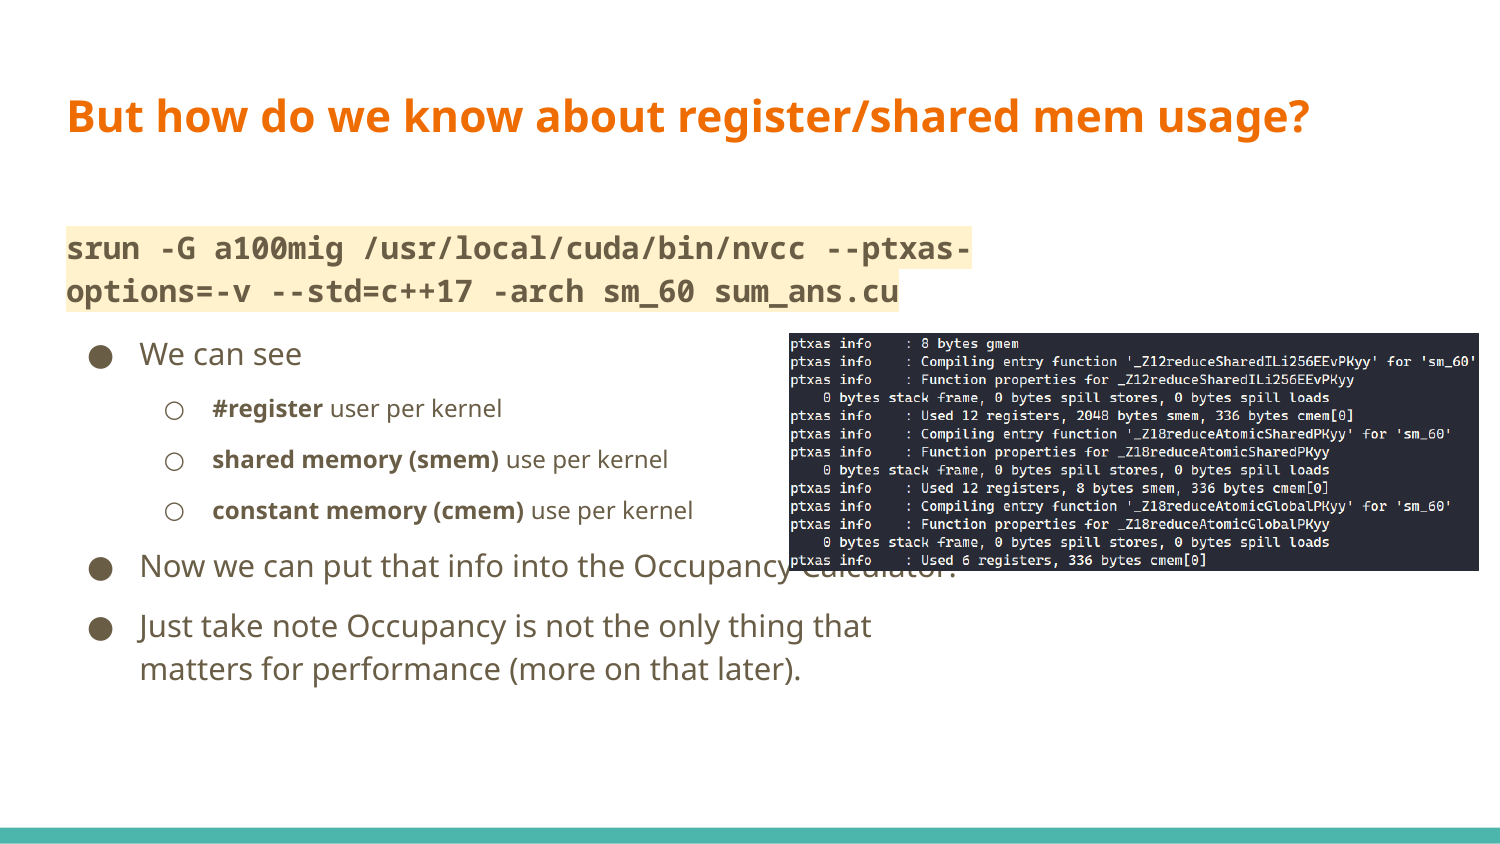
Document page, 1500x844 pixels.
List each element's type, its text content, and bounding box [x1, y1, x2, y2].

list srun -G a100mig /usr/local/cuda/bin/nvcc --ptxas-options=-v --std=c++17 -arch sm_60 sum_ans.cu We can see #register user per kernel shared memory (smem) use per kernel constant memory (cmem) use per kernel Now we can put that info into the Occupancy Calculator! Just take note Occupancy is not the only thing that matters for performance (more on that later). [51, 207, 995, 750]
picture [788, 333, 1479, 571]
title But how do we know about register/shared mem usage? [51, 72, 1449, 189]
